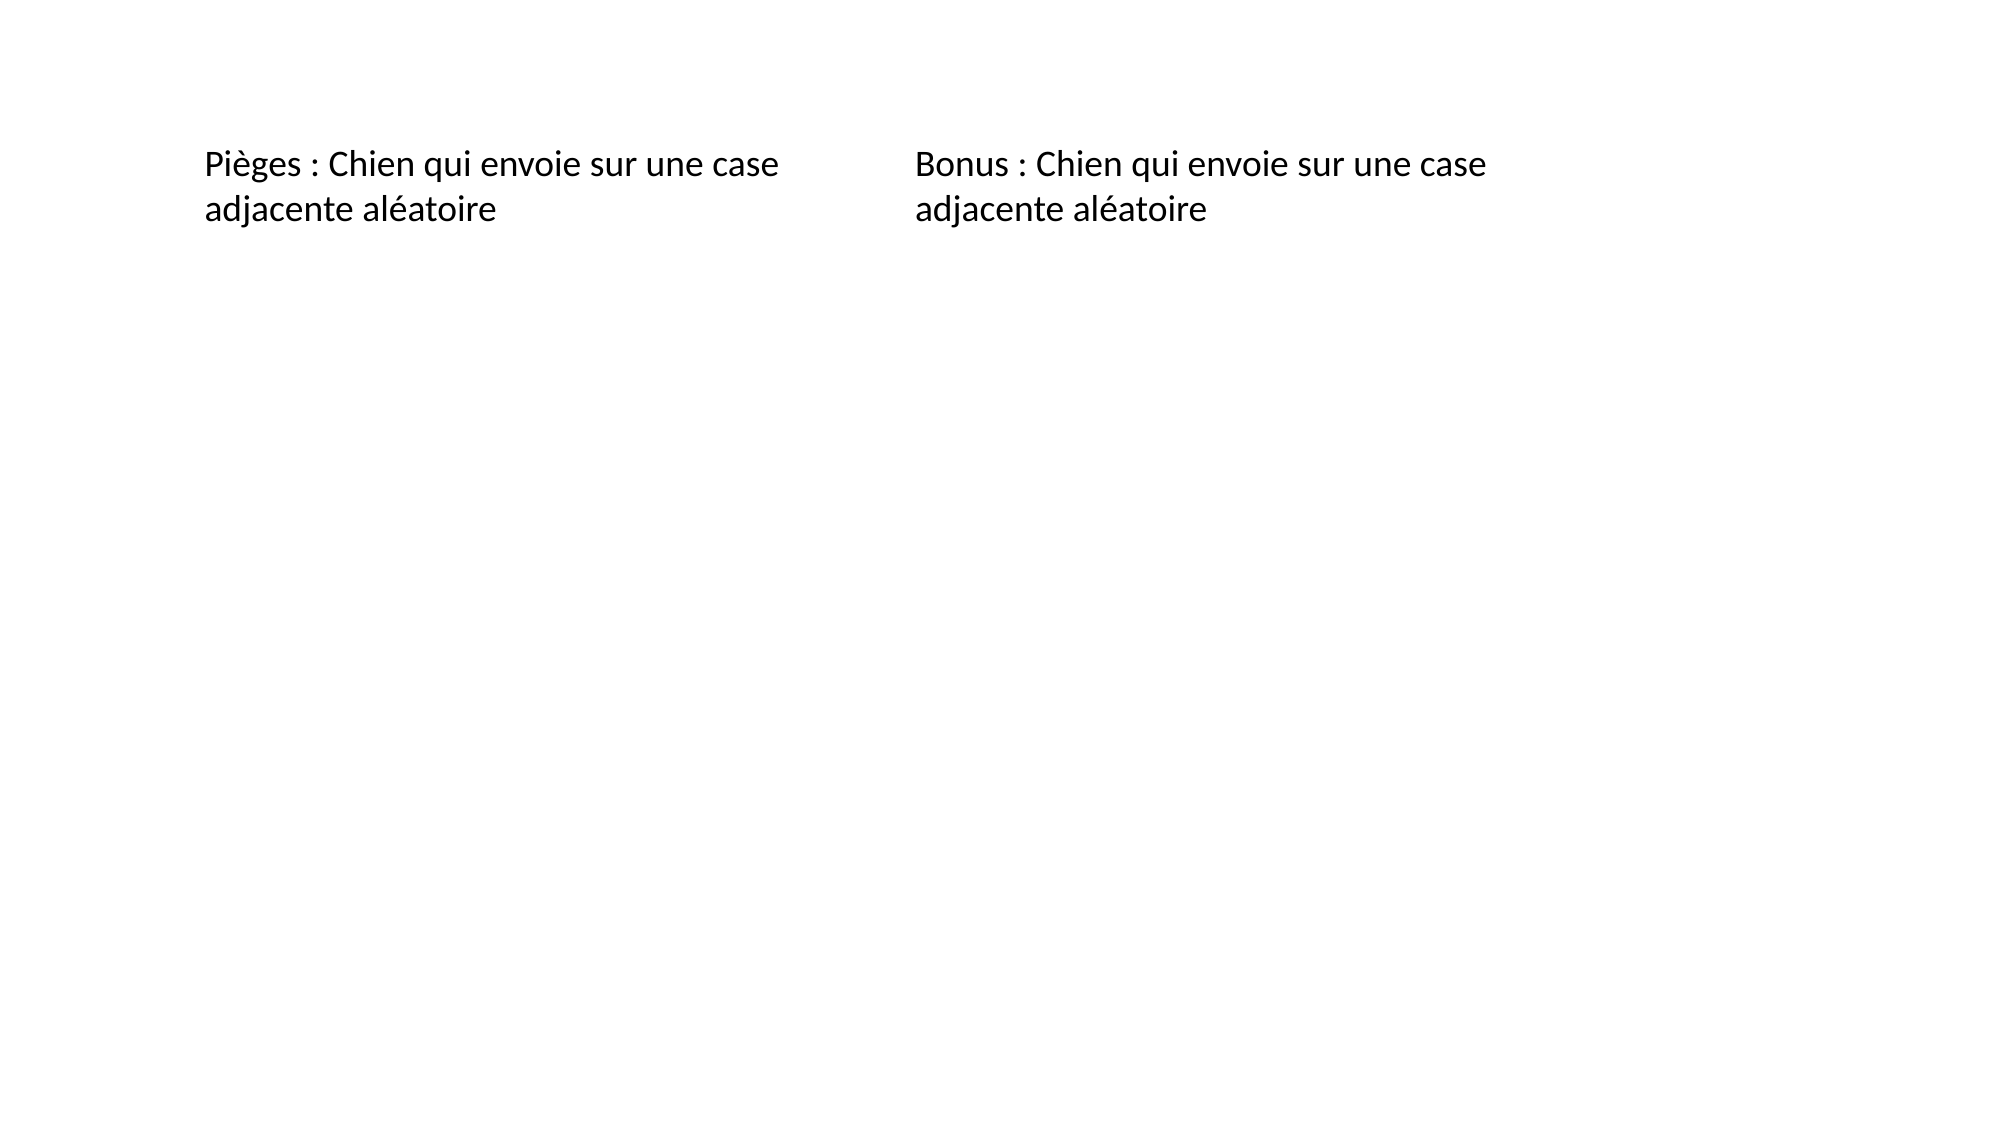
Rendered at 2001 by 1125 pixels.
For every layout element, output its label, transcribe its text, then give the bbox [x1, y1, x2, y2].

text_box Bonus : Chien qui envoie sur une case adjacente aléatoire [900, 132, 1586, 237]
text_box Pièges : Chien qui envoie sur une case adjacente aléatoire [189, 132, 876, 237]
